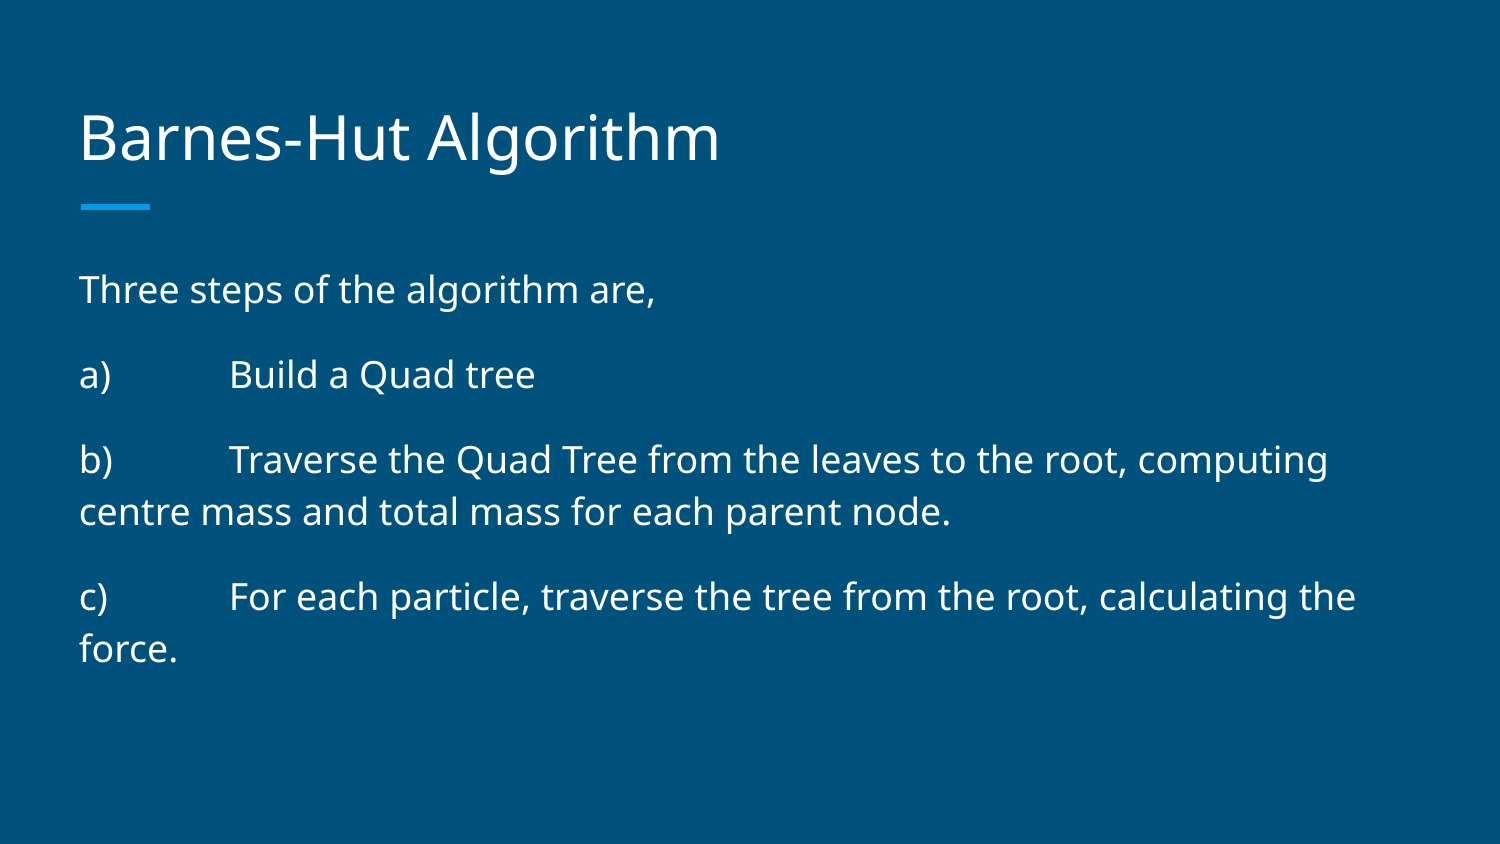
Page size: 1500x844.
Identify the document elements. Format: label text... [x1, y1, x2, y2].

list Three steps of the algorithm are, a) Build a Quad tree b) Traverse the Quad Tree from the leaves to the root, computing centre mass and total mass for each parent node. c) For each particle, traverse the tree from the root, calculating the force. [63, 244, 1437, 750]
title Barnes-Hut Algorithm [63, 75, 1437, 188]
